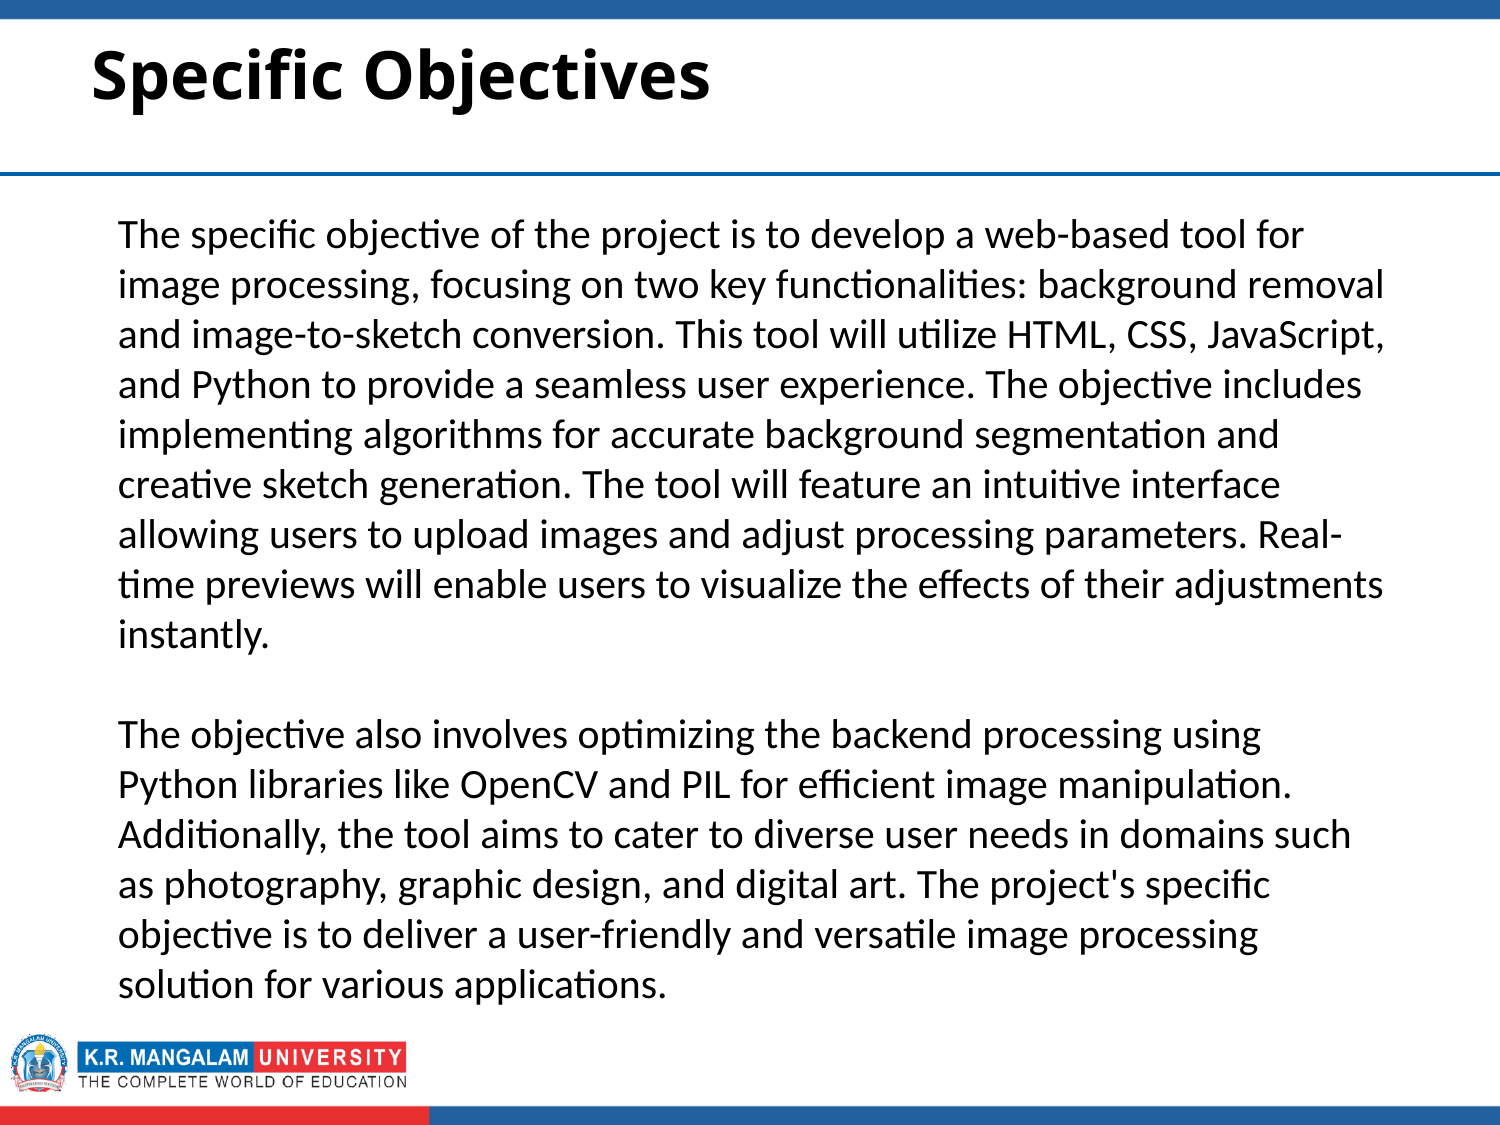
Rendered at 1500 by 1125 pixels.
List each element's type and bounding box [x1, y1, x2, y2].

picture [11, 1034, 408, 1093]
list [0, 181, 1500, 1125]
list [0, 0, 1500, 173]
